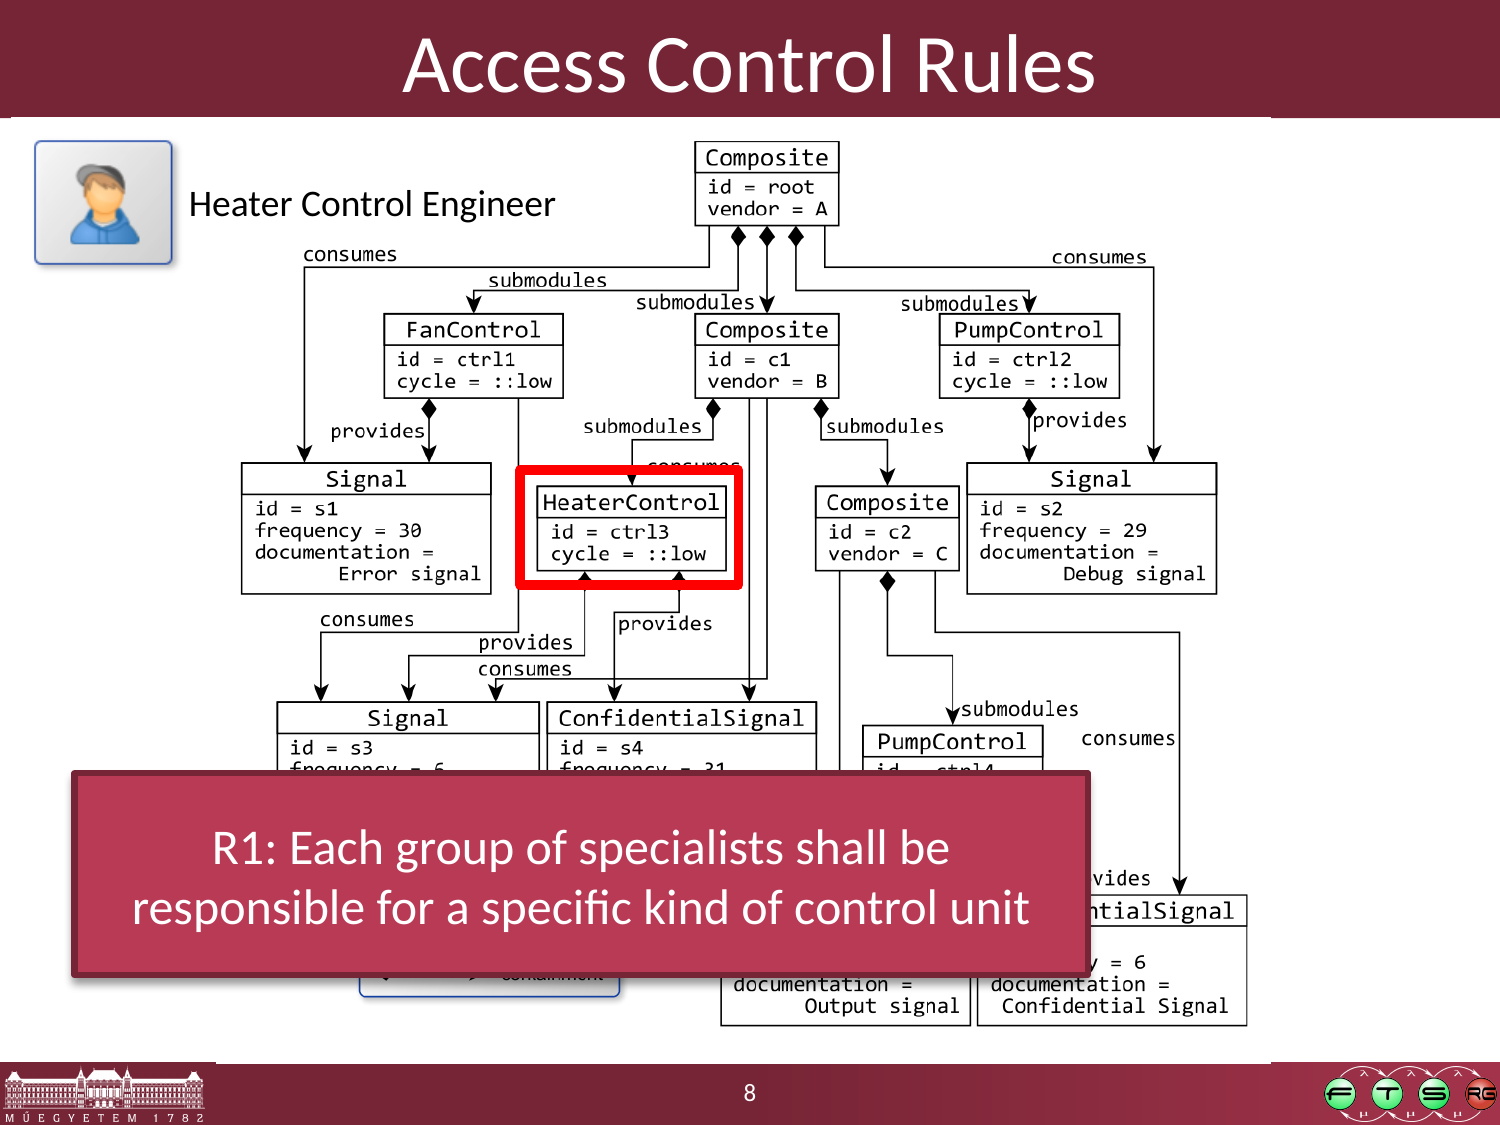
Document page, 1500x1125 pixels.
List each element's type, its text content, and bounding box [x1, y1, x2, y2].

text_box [11, 117, 575, 287]
picture [216, 117, 1271, 1065]
title Access Control Rules [0, 0, 1500, 119]
text_box R1: Each group of specialists shall be responsible for a specific kind of control unit [72, 771, 211, 977]
picture [1324, 1066, 1497, 1122]
slide_number 8 [581, 1072, 919, 1122]
picture [3, 1064, 205, 1122]
